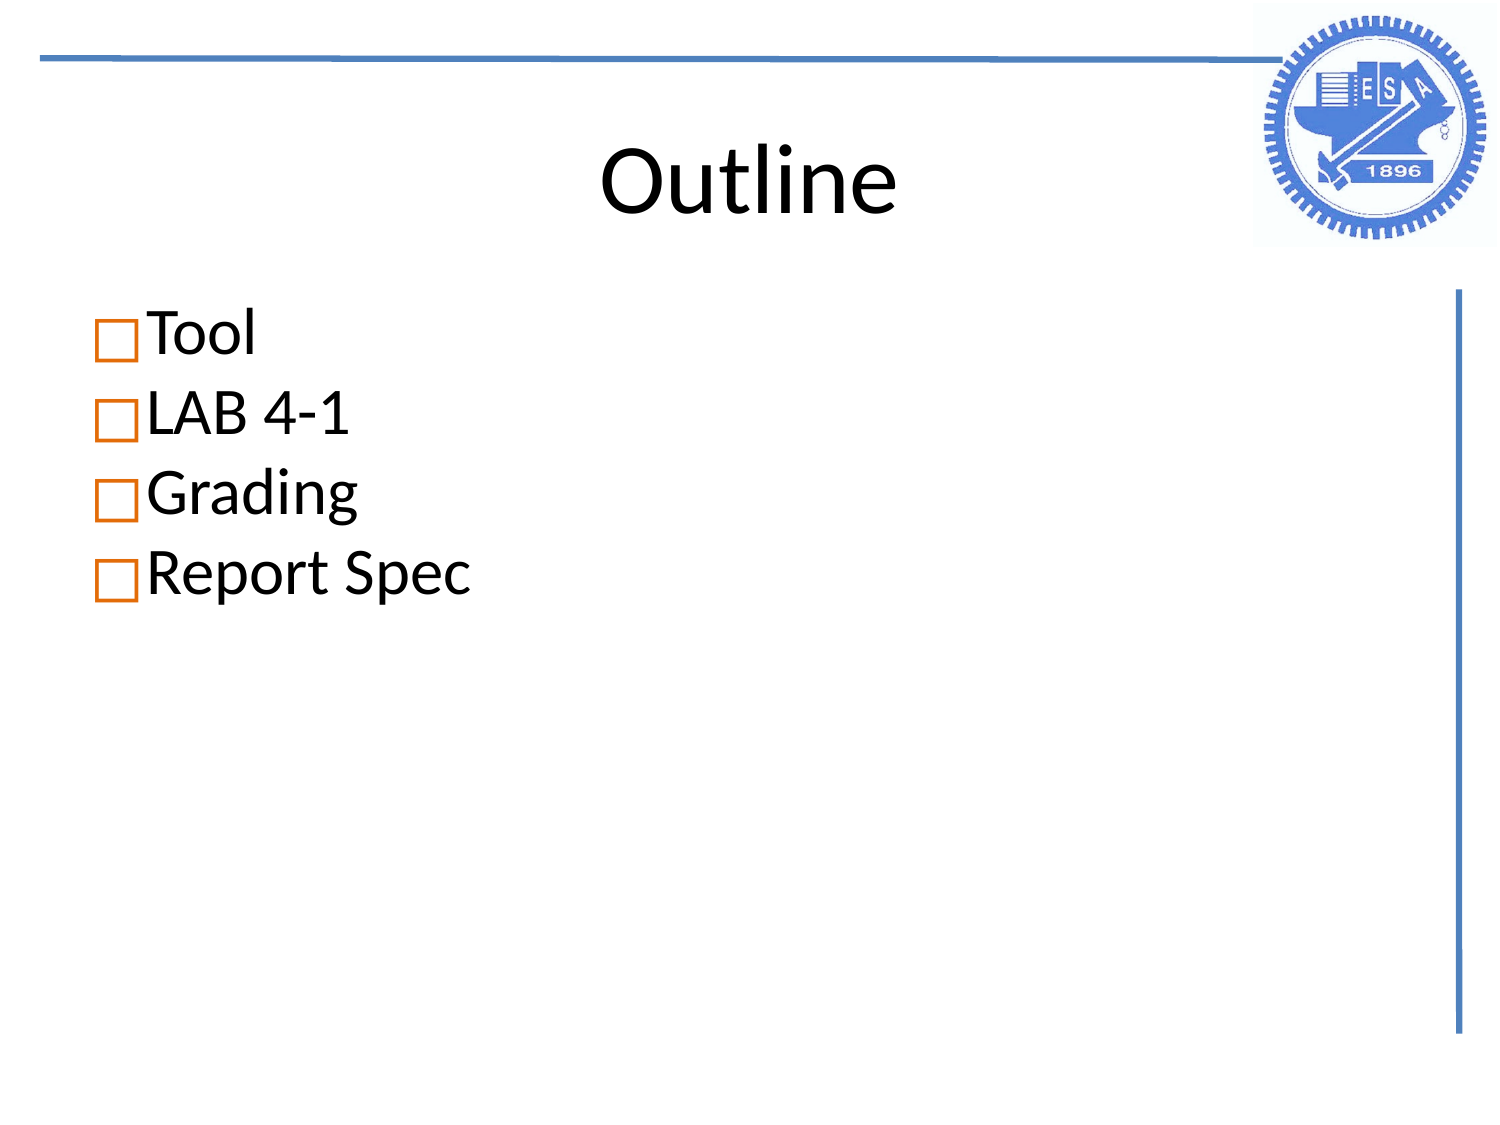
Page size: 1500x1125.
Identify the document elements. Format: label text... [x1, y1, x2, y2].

picture [1253, 3, 1497, 247]
text_box Tool LAB 4-1 Grading Report Spec [74, 280, 1425, 1023]
text_box Outline [74, 79, 1425, 267]
